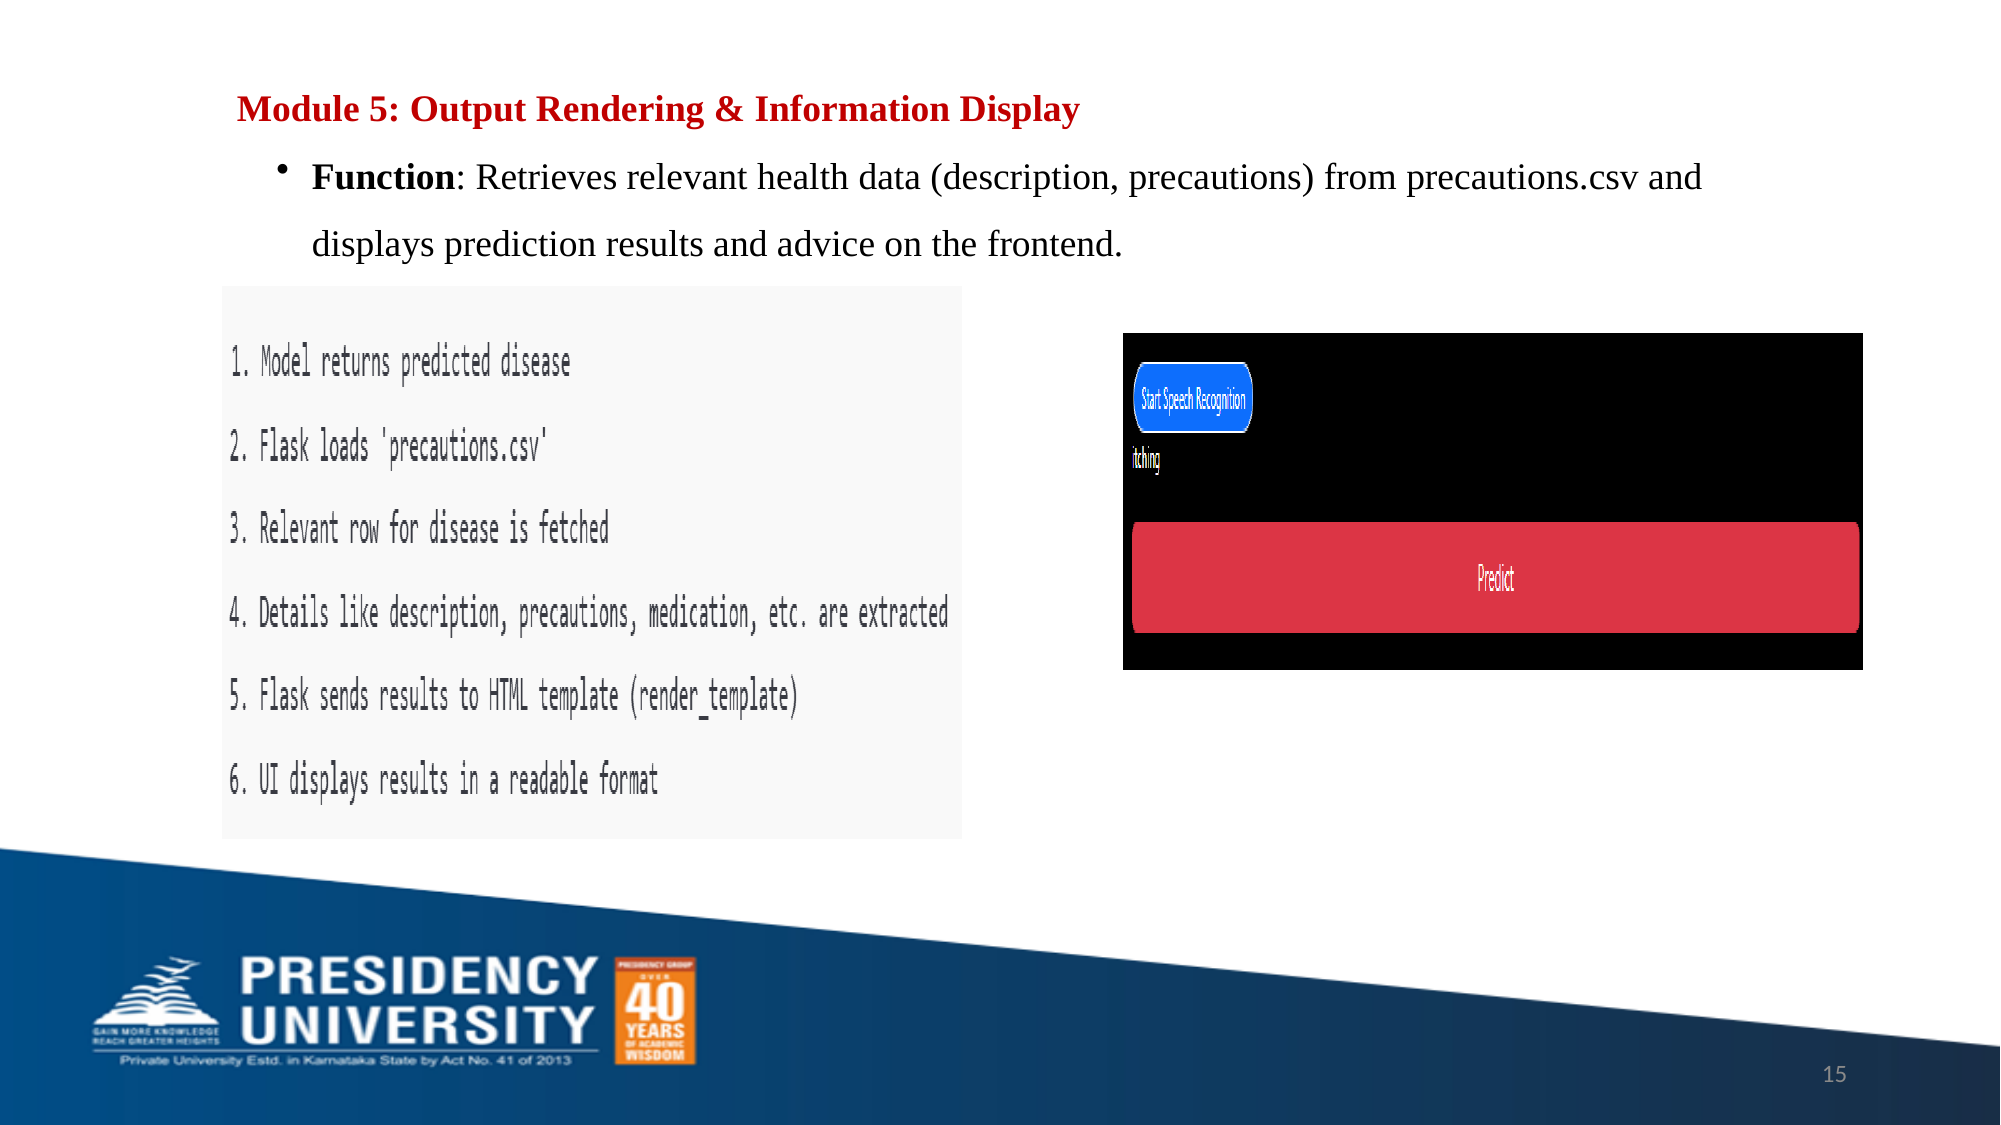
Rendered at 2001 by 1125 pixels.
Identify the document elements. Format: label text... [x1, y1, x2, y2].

picture [222, 286, 962, 839]
picture [0, 845, 2000, 1125]
slide_number 15 [1412, 1042, 1863, 1103]
picture [1123, 333, 1863, 670]
text_box Module 5: Output Rendering & Information Display Function: Retrieves relevant health data (description, precautions) from precautions.csv and displays prediction results and advice on the frontend. [222, 54, 1778, 339]
